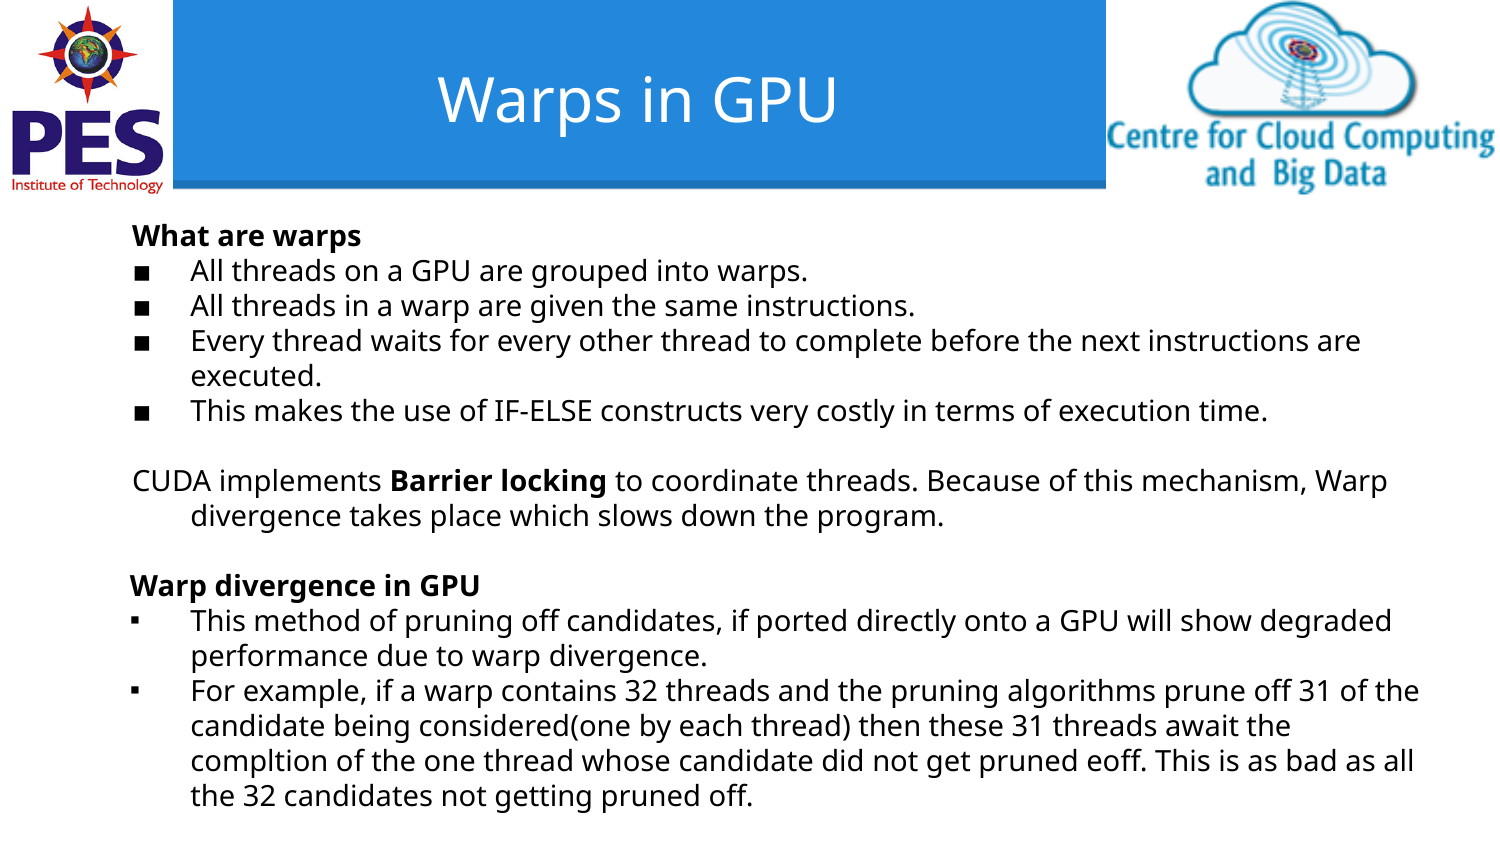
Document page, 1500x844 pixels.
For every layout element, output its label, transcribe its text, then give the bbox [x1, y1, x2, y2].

text_box What are warps All threads on a GPU are grouped into warps. All threads in a warp are given the same instructions. Every thread waits for every other thread to complete before the next instructions are executed. This makes the use of IF-ELSE constructs very costly in terms of execution time. CUDA implements Barrier locking to coordinate threads. Because of this mechanism, Warp divergence takes place which slows down the program. Warp divergence in GPU This method of pruning off candidates, if ported directly onto a GPU will show degraded performance due to warp divergence. For example, if a warp contains 32 threads and the pruning algorithms prune off 31 of the candidate being considered(one by each thread) then these 31 threads await the compltion of the one thread whose candidate did not get pruned eoff. This is as bad as all the 32 candidates not getting pruned off. [100, 230, 1442, 800]
picture [0, 0, 173, 198]
title Warps in GPU [176, 33, 1100, 151]
picture [1105, 0, 1500, 198]
